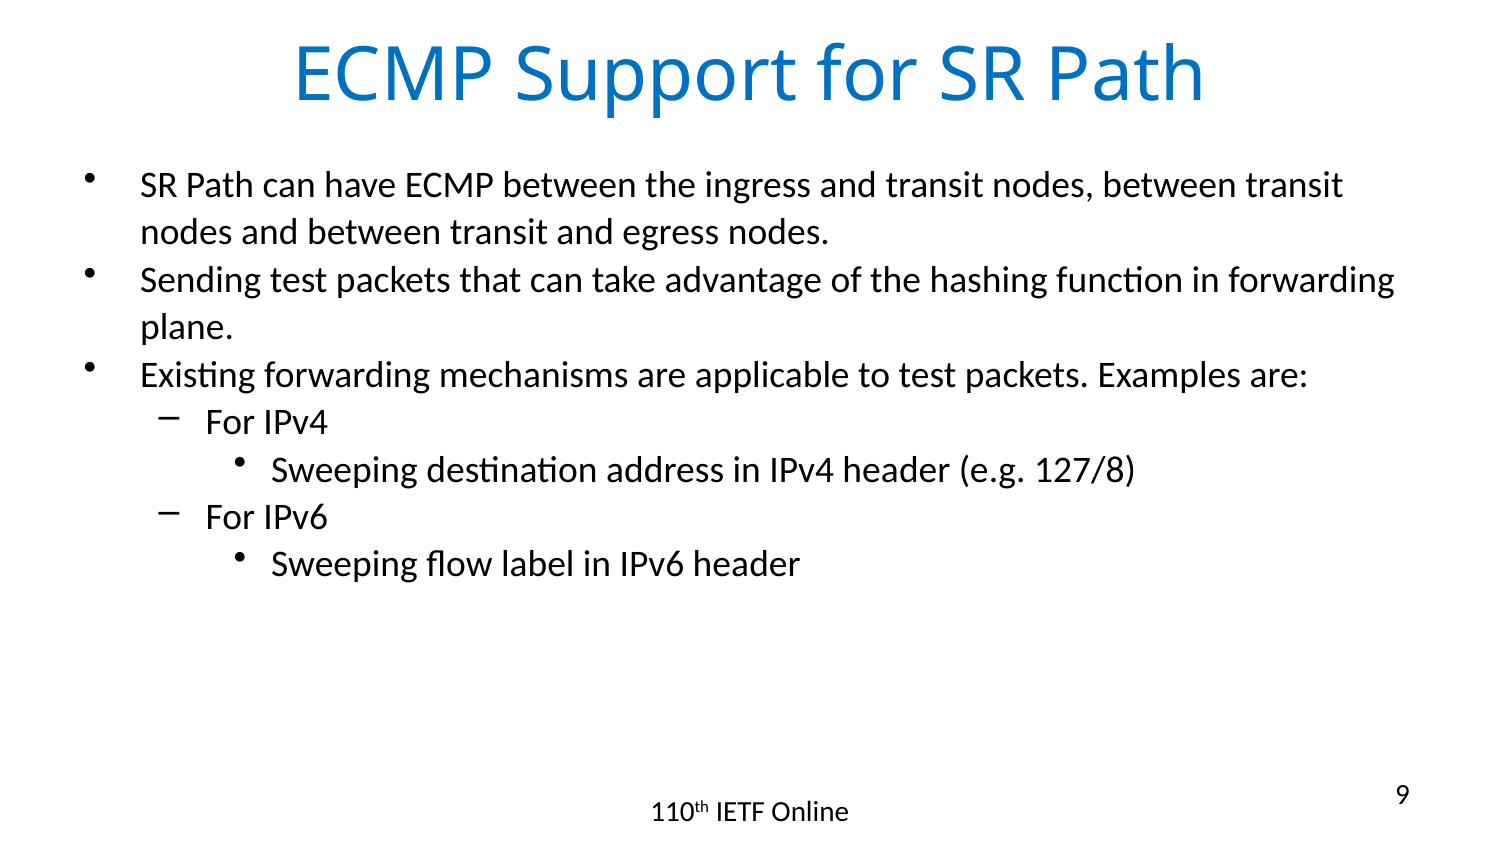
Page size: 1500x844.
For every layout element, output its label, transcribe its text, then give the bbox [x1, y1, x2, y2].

list SR Path can have ECMP between the ingress and transit nodes, between transit nodes and between transit and egress nodes. Sending test packets that can take advantage of the hashing function in forwarding plane. Existing forwarding mechanisms are applicable to test packets. Examples are: For IPv4 Sweeping destination address in IPv4 header (e.g. 127/8) For IPv6 Sweeping flow label in IPv6 header [68, 149, 1432, 685]
footer 110th IETF Online [512, 784, 988, 844]
slide_number 9 [1074, 768, 1426, 828]
title ECMP Support for SR Path [74, 0, 1426, 141]
